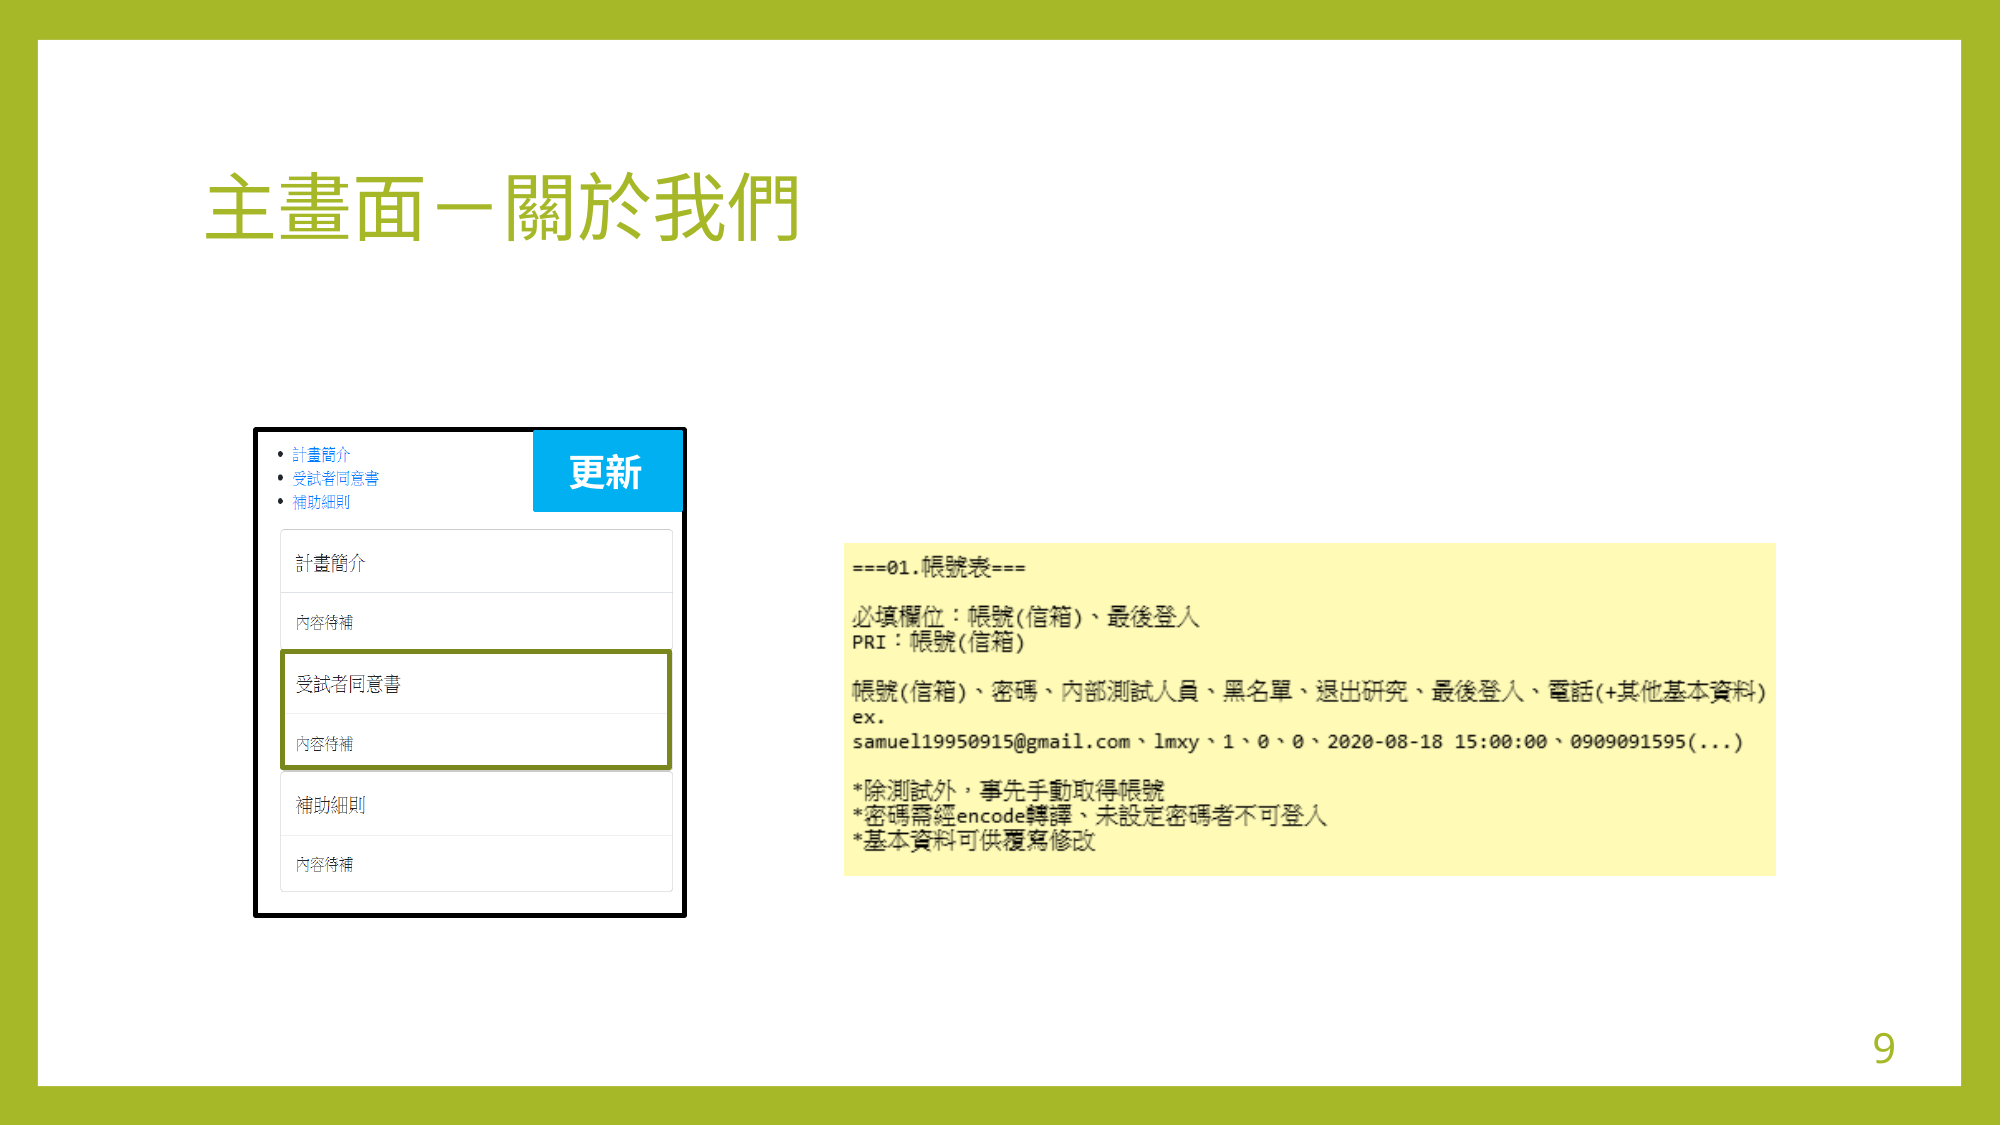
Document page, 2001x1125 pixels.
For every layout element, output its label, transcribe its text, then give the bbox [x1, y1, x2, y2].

slide_number 9 [1631, 1020, 1912, 1081]
picture [607, 455, 641, 489]
picture [257, 431, 683, 914]
picture [571, 456, 603, 488]
title 主畫面－關於我們 [187, 99, 1808, 323]
picture [843, 542, 1776, 876]
